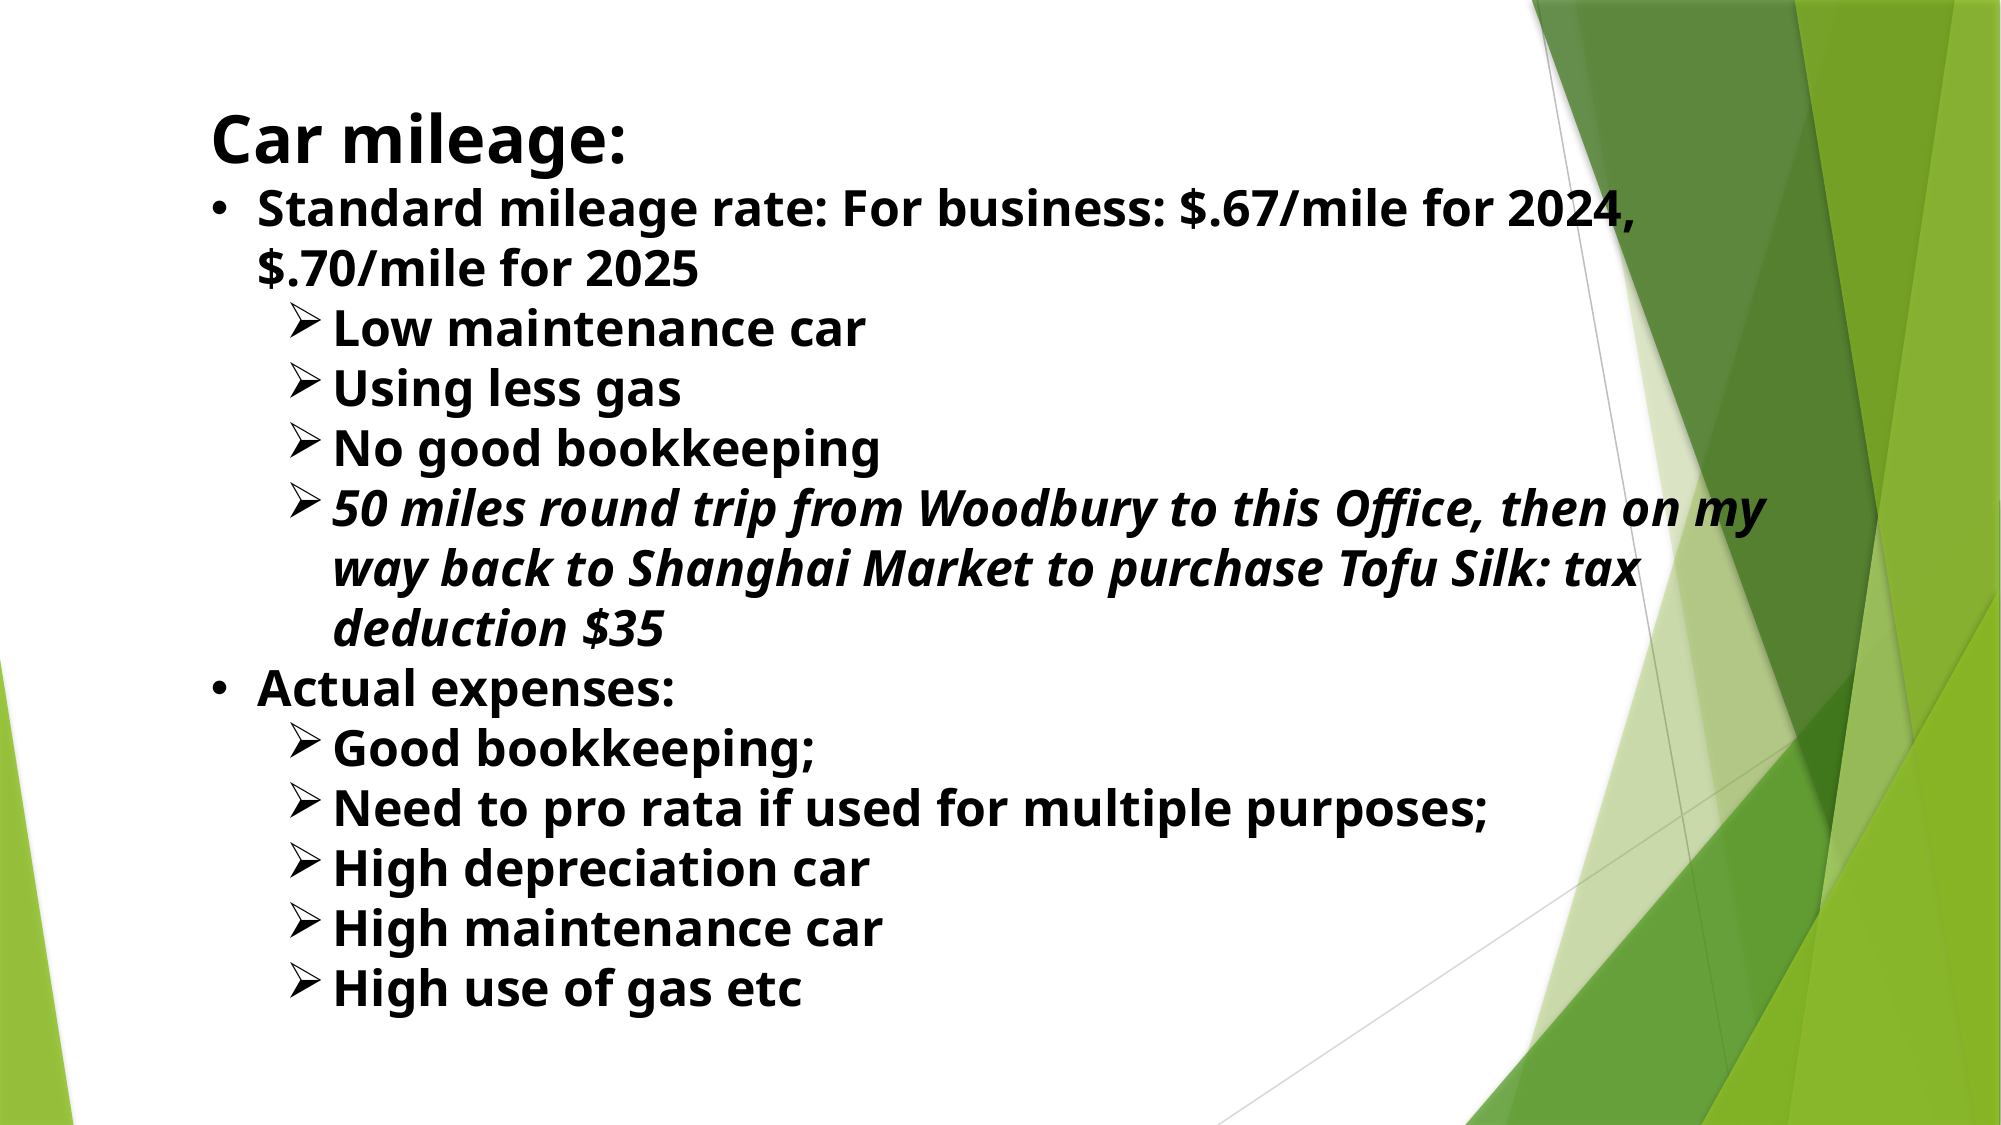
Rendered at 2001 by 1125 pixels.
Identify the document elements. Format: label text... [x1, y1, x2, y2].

text_box Car mileage: Standard mileage rate: For business: $.67/mile for 2024, $.70/mile for 2025 Low maintenance car Using less gas No good bookkeeping 50 miles round trip from Woodbury to this Office, then on my way back to Shanghai Market to purchase Tofu Silk: tax deduction $35 Actual expenses: Good bookkeeping; Need to pro rata if used for multiple purposes; High depreciation car High maintenance car High use of gas etc [196, 89, 1867, 1070]
